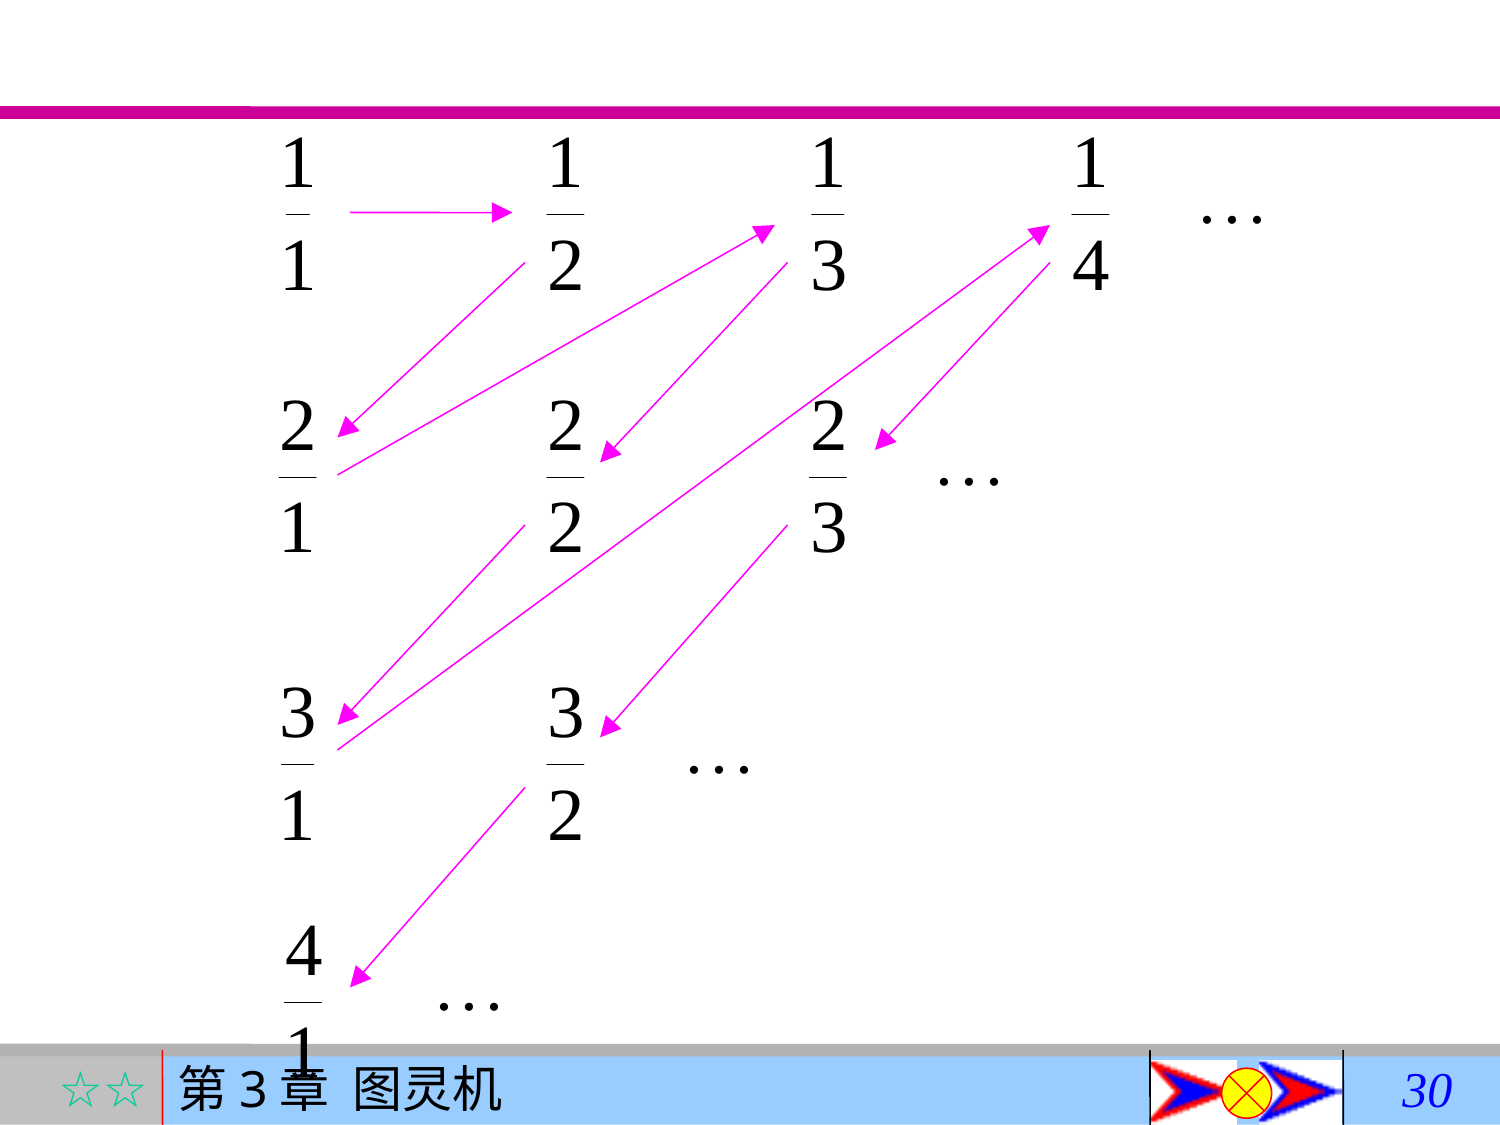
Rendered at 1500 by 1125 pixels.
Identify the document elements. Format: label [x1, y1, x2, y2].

text_box [337, 262, 526, 438]
text_box [804, 387, 852, 559]
text_box [542, 674, 589, 847]
text_box [874, 262, 1051, 451]
text_box [274, 387, 321, 559]
text_box [349, 787, 526, 988]
text_box [687, 762, 757, 782]
text_box [807, 124, 850, 297]
text_box [277, 674, 319, 847]
text_box [279, 912, 327, 1084]
text_box [600, 262, 788, 463]
text_box [542, 387, 589, 559]
text_box [1067, 124, 1114, 297]
text_box [832, 224, 1051, 385]
picture [1259, 1060, 1342, 1125]
text_box [337, 224, 775, 476]
text_box [937, 474, 1007, 494]
text_box [542, 124, 589, 297]
picture [1151, 1060, 1237, 1125]
text_box [282, 124, 314, 297]
text_box [600, 715, 622, 738]
text_box [337, 524, 526, 725]
text_box [1199, 212, 1269, 232]
text_box [349, 202, 513, 223]
text_box [437, 999, 507, 1019]
